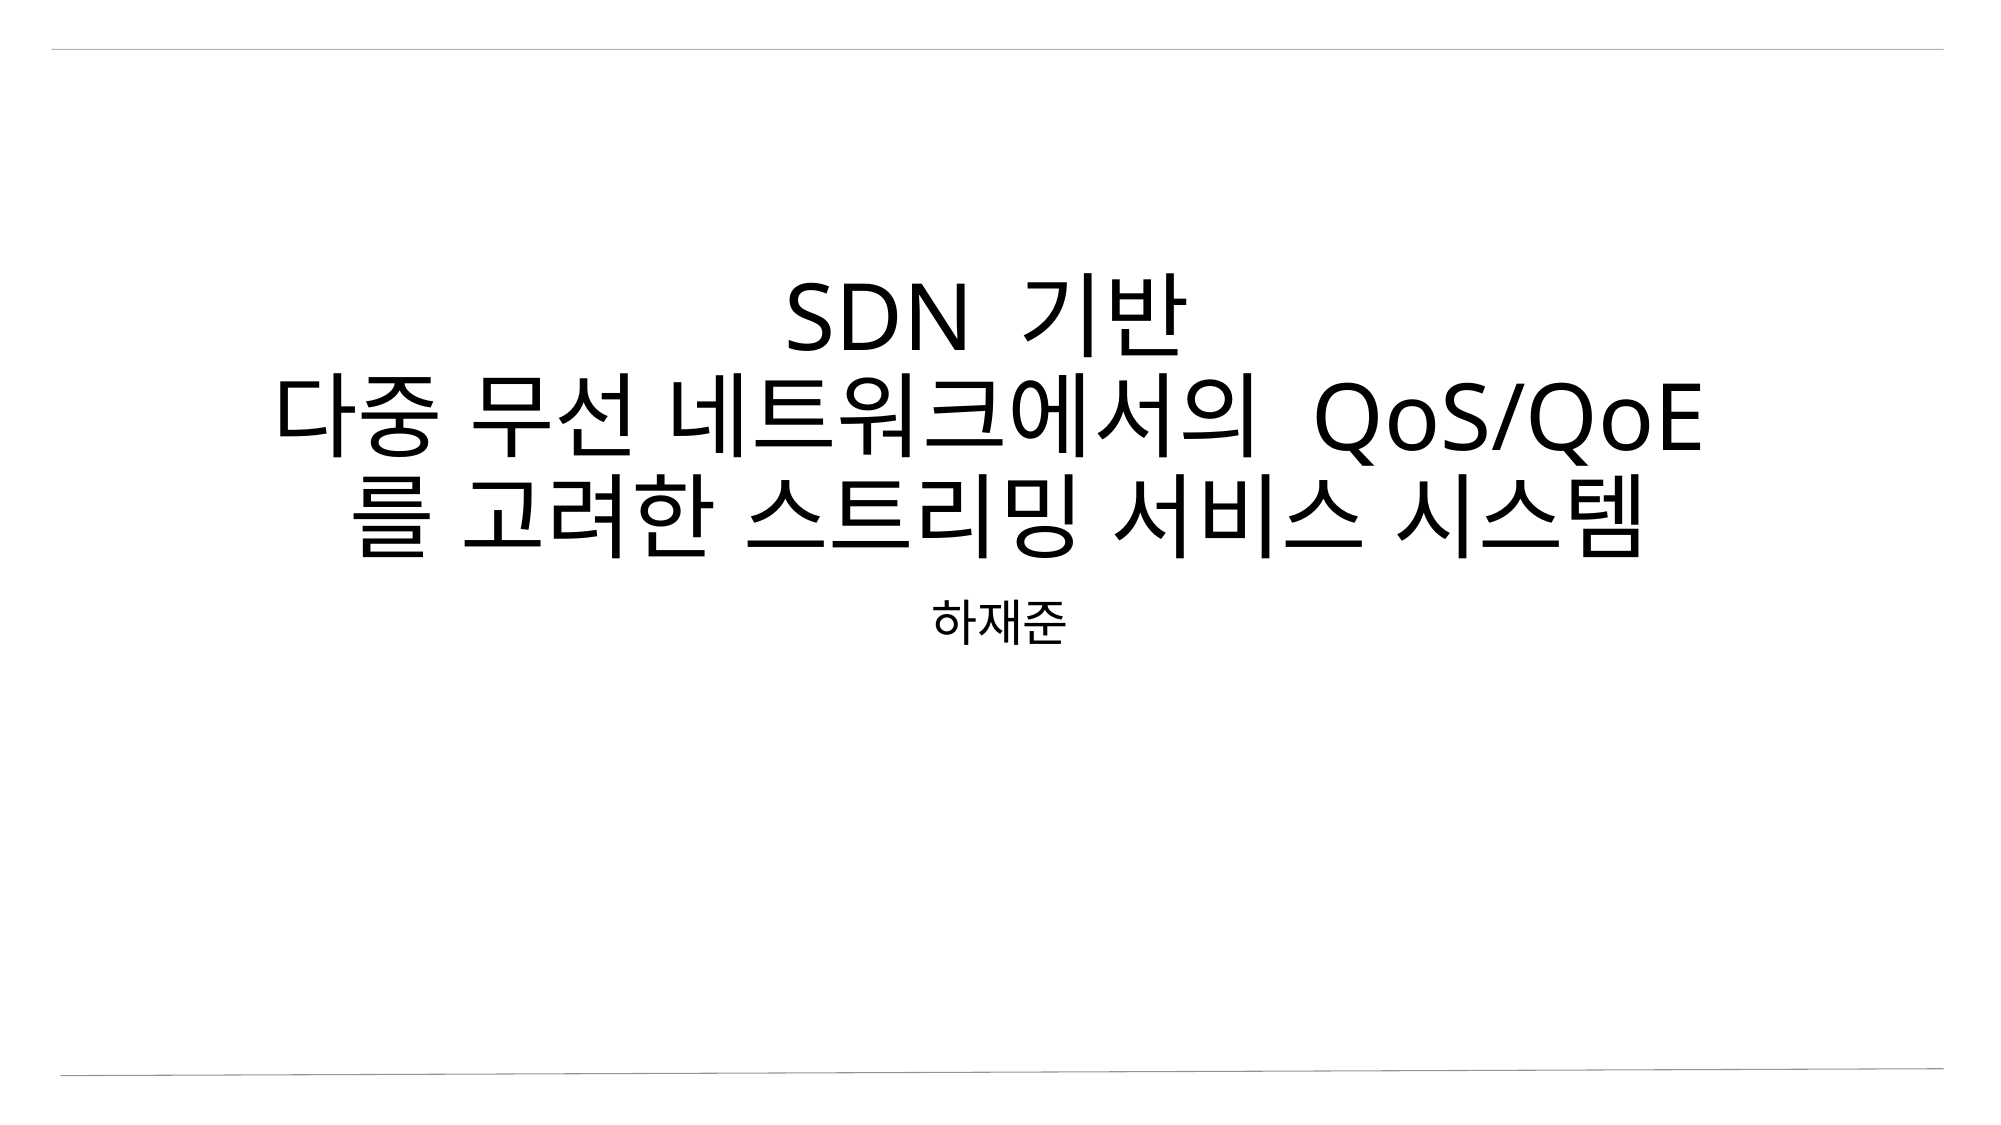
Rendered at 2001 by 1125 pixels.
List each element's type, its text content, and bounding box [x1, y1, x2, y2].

subtitle 하재준 [249, 590, 1750, 863]
text_box SDN 기반 다중 무선 네트워크에서의 QoS/QoE를 고려한 스트리밍 서비스 시스템 [249, 187, 1750, 579]
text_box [60, 1068, 1944, 1076]
